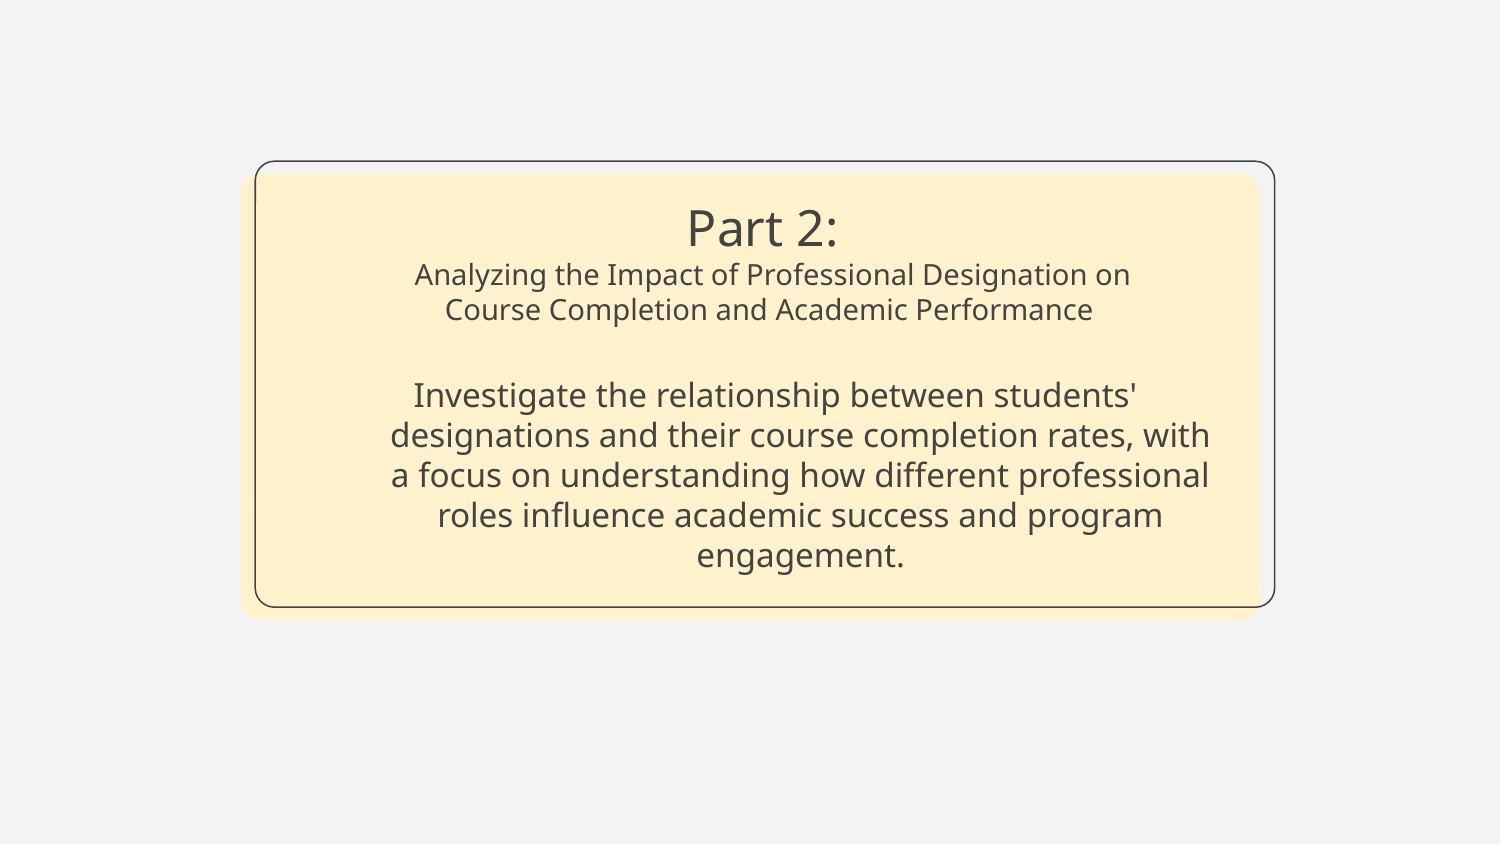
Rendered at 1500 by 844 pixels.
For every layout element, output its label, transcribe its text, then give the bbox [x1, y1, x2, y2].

title Part 2: Analyzing the Impact of Professional Designation on Course Completion and Academic Performance [348, 269, 1191, 359]
subtitle Investigate the relationship between students' designations and their course completion rates, with a focus on understanding how different professional roles influence academic success and program engagement. [294, 359, 1245, 574]
